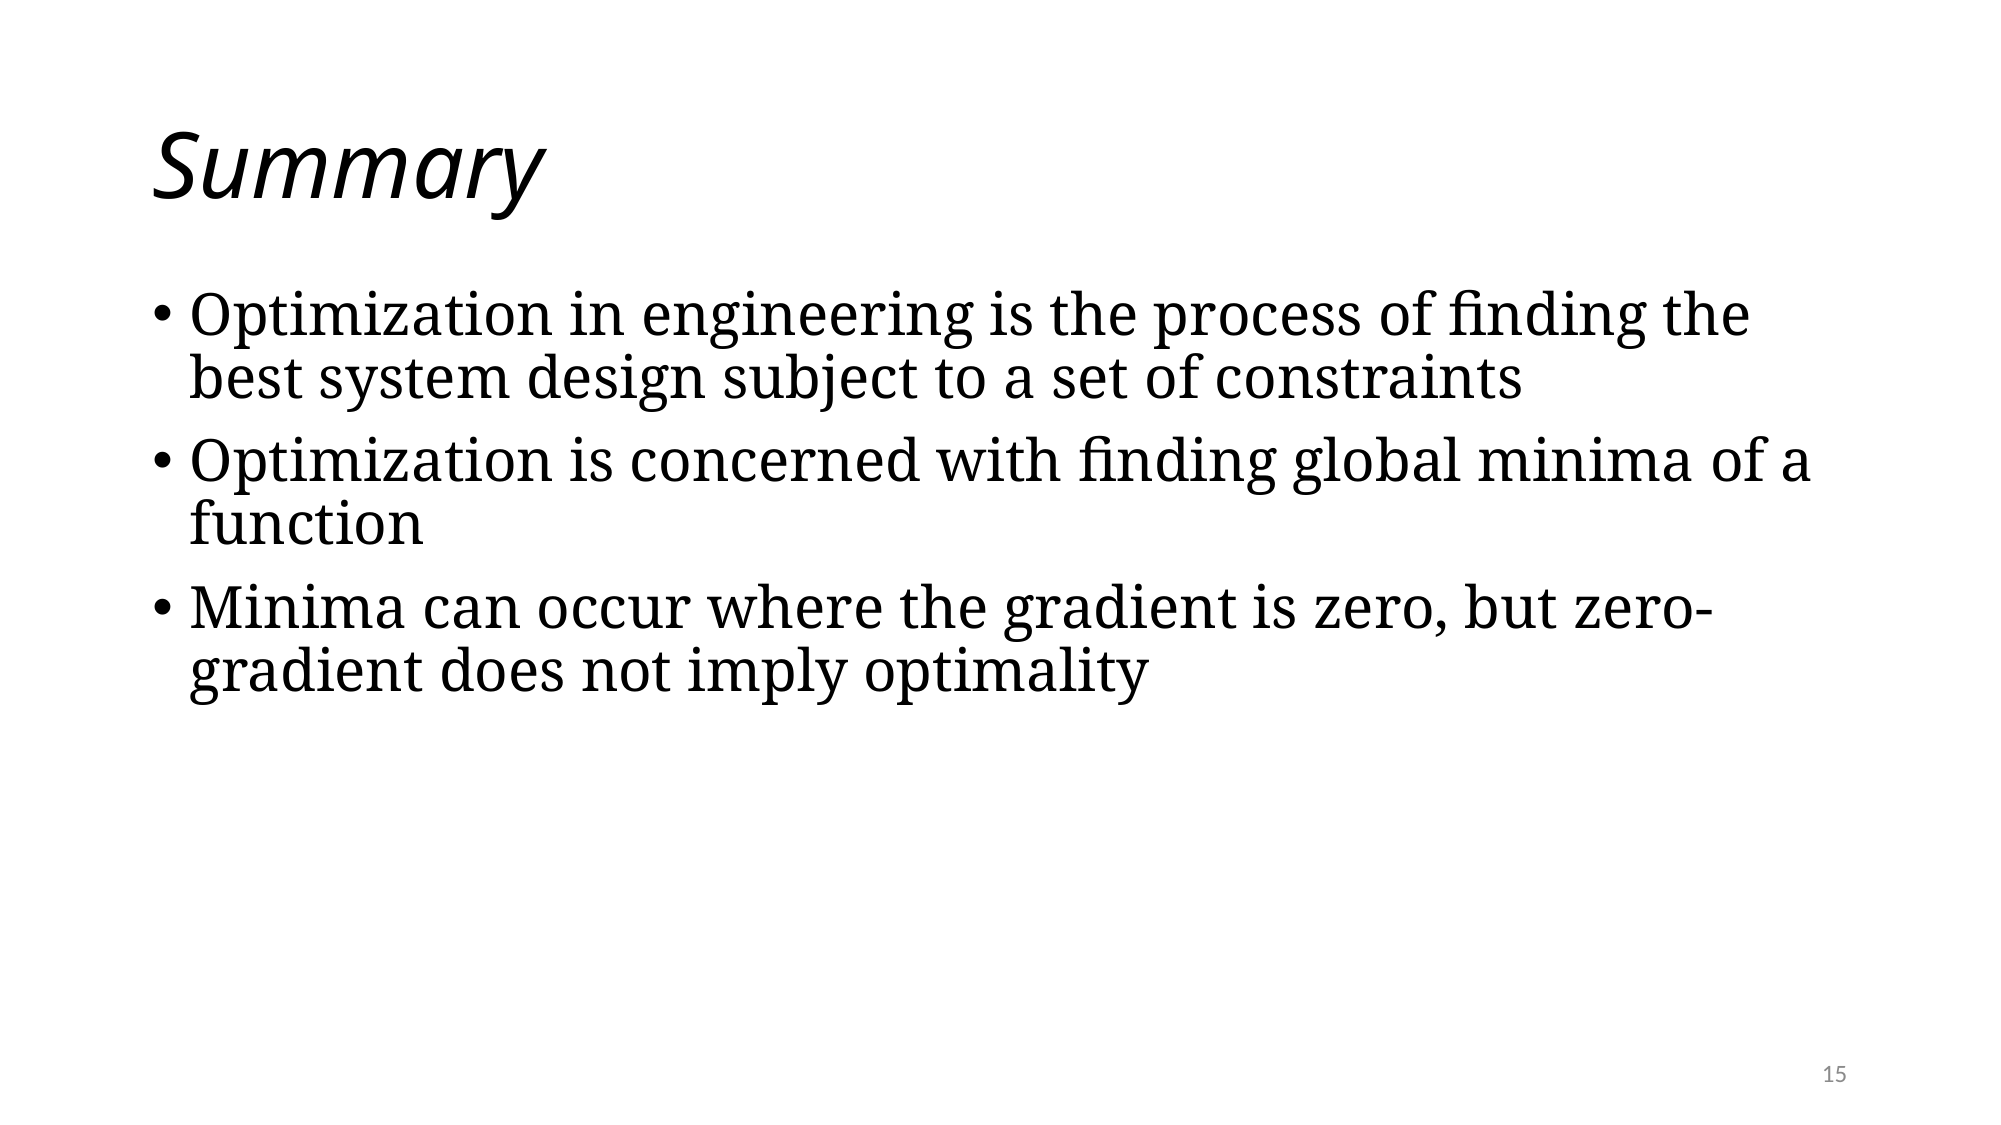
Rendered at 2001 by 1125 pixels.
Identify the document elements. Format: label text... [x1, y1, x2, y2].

title Summary [137, 59, 1863, 277]
slide_number 15 [1412, 1042, 1863, 1103]
list Optimization in engineering is the process of finding the best system design subject to a set of constraints Optimization is concerned with finding global minima of a function Minima can occur where the gradient is zero, but zero-gradient does not imply optimality [137, 277, 1863, 1014]
